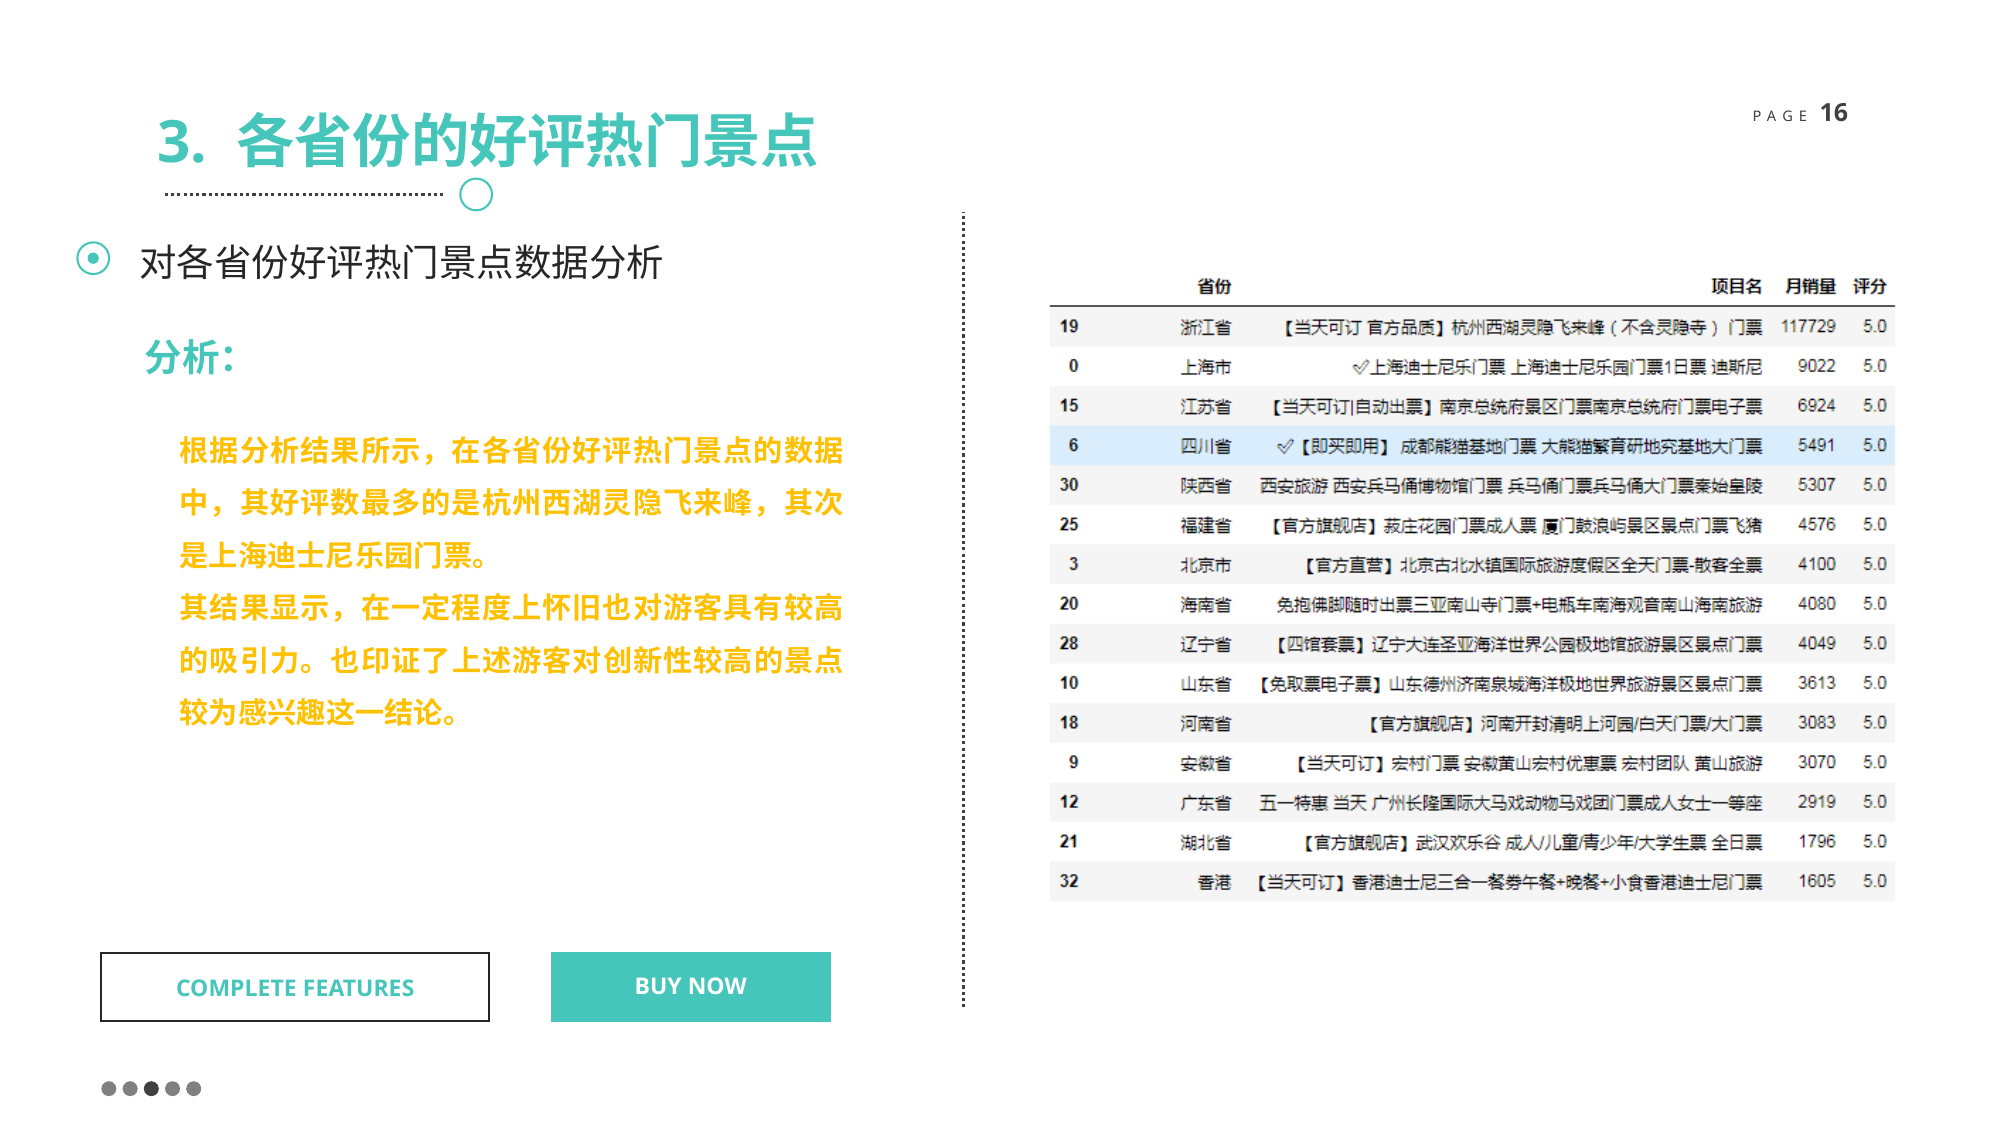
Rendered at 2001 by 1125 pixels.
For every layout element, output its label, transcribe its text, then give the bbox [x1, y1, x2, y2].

text_box 分析： [130, 326, 273, 387]
text_box 根据分析结果所示，在各省份好评热门景点的数据中，其好评数最多的是杭州西湖灵隐飞来峰，其次是上海迪士尼乐园门票。 其结果显示，在一定程度上怀旧也对游客具有较高的吸引力。也印证了上述游客对创新性较高的景点较为感兴趣这一结论。 [164, 407, 859, 737]
text_box COMPLETE FEATURES [161, 966, 430, 1009]
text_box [101, 1081, 202, 1097]
text_box BUY NOW [619, 964, 762, 1007]
text_box 对各省份好评热门景点数据分析 [124, 208, 1110, 292]
text_box [459, 177, 494, 208]
text_box [100, 952, 490, 1022]
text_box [77, 242, 110, 275]
text_box [551, 952, 831, 1022]
text_box 3. 各省份的好评热门景点 [142, 96, 834, 182]
picture [1026, 272, 1932, 907]
